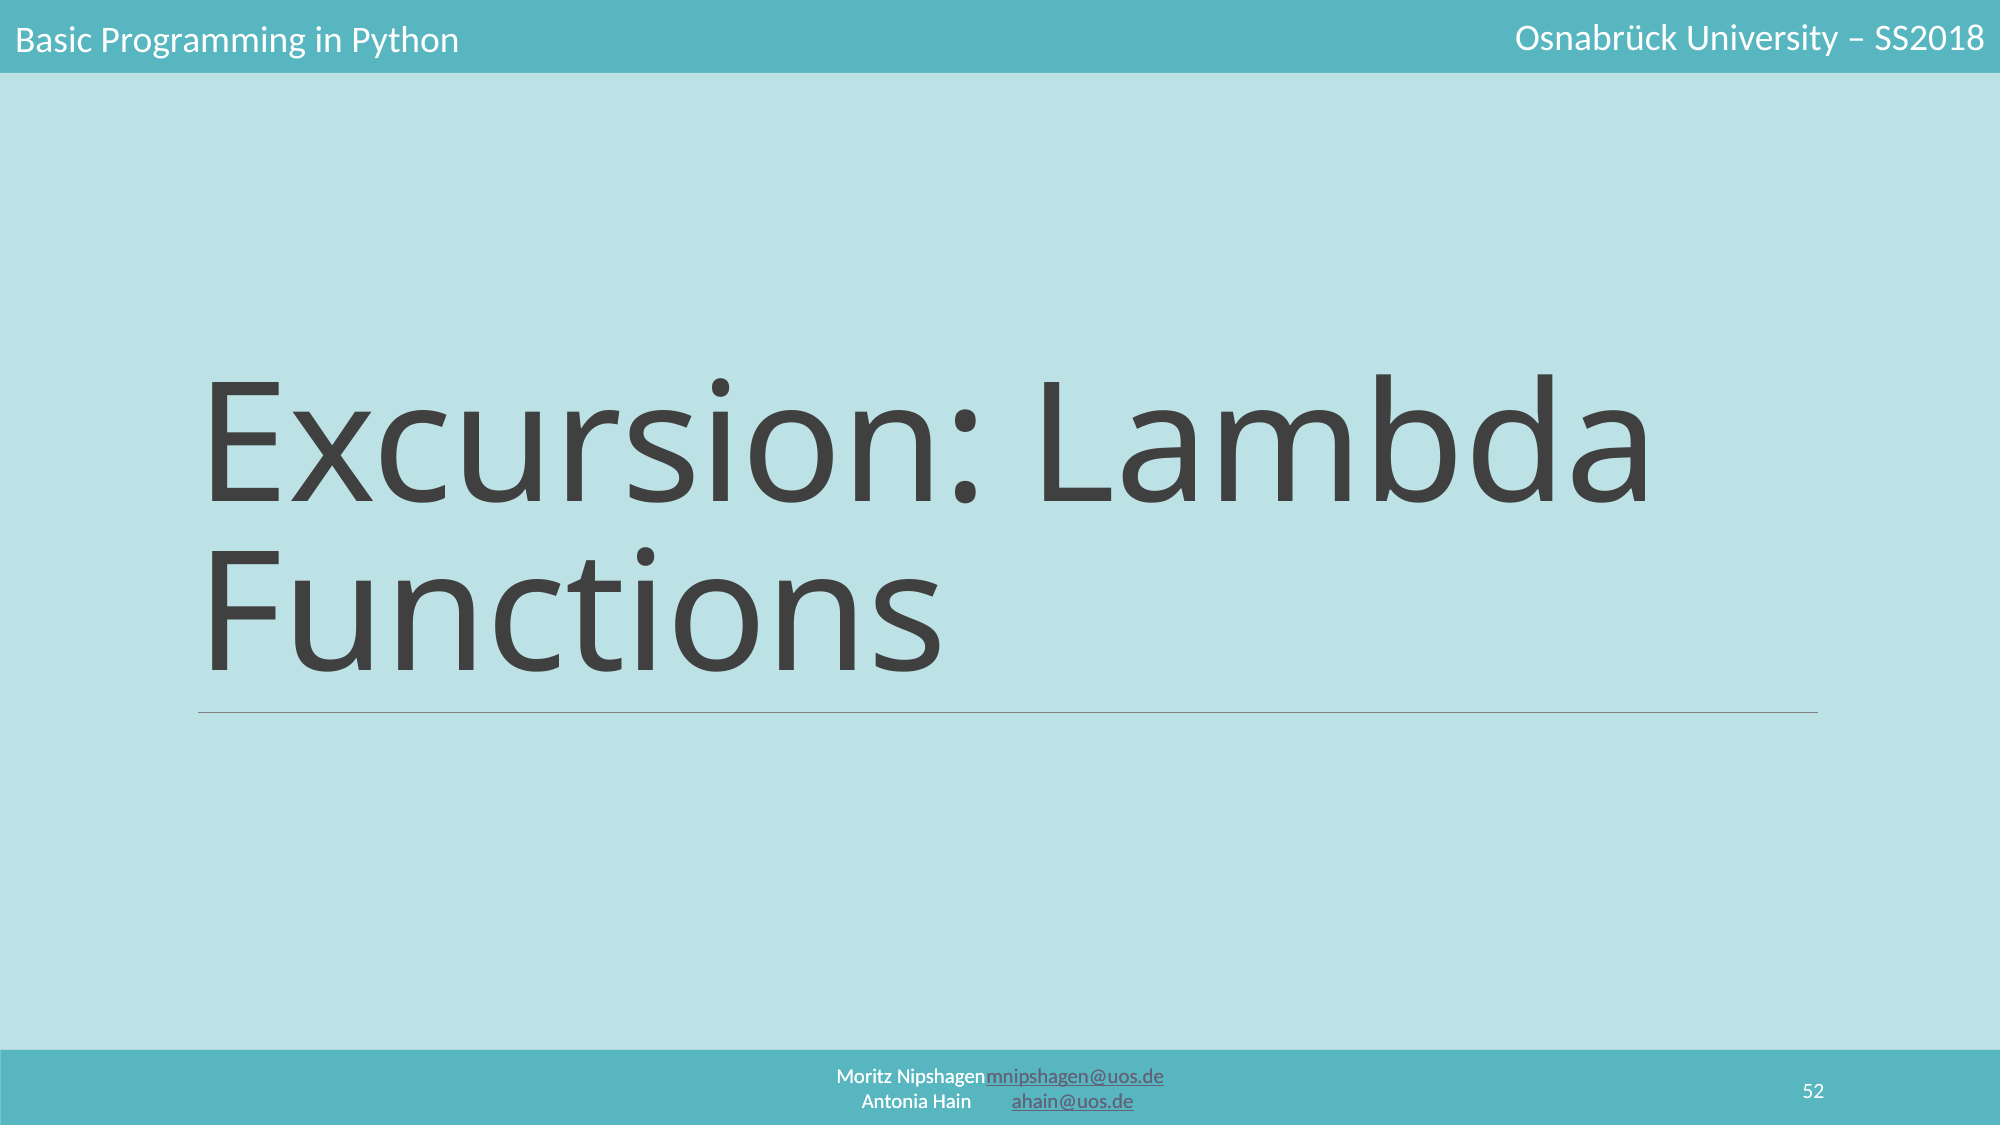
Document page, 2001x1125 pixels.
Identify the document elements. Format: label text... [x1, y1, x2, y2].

slide_number 52 [1624, 1059, 1840, 1120]
title Excursion: Lambda Functions [181, 206, 1830, 713]
